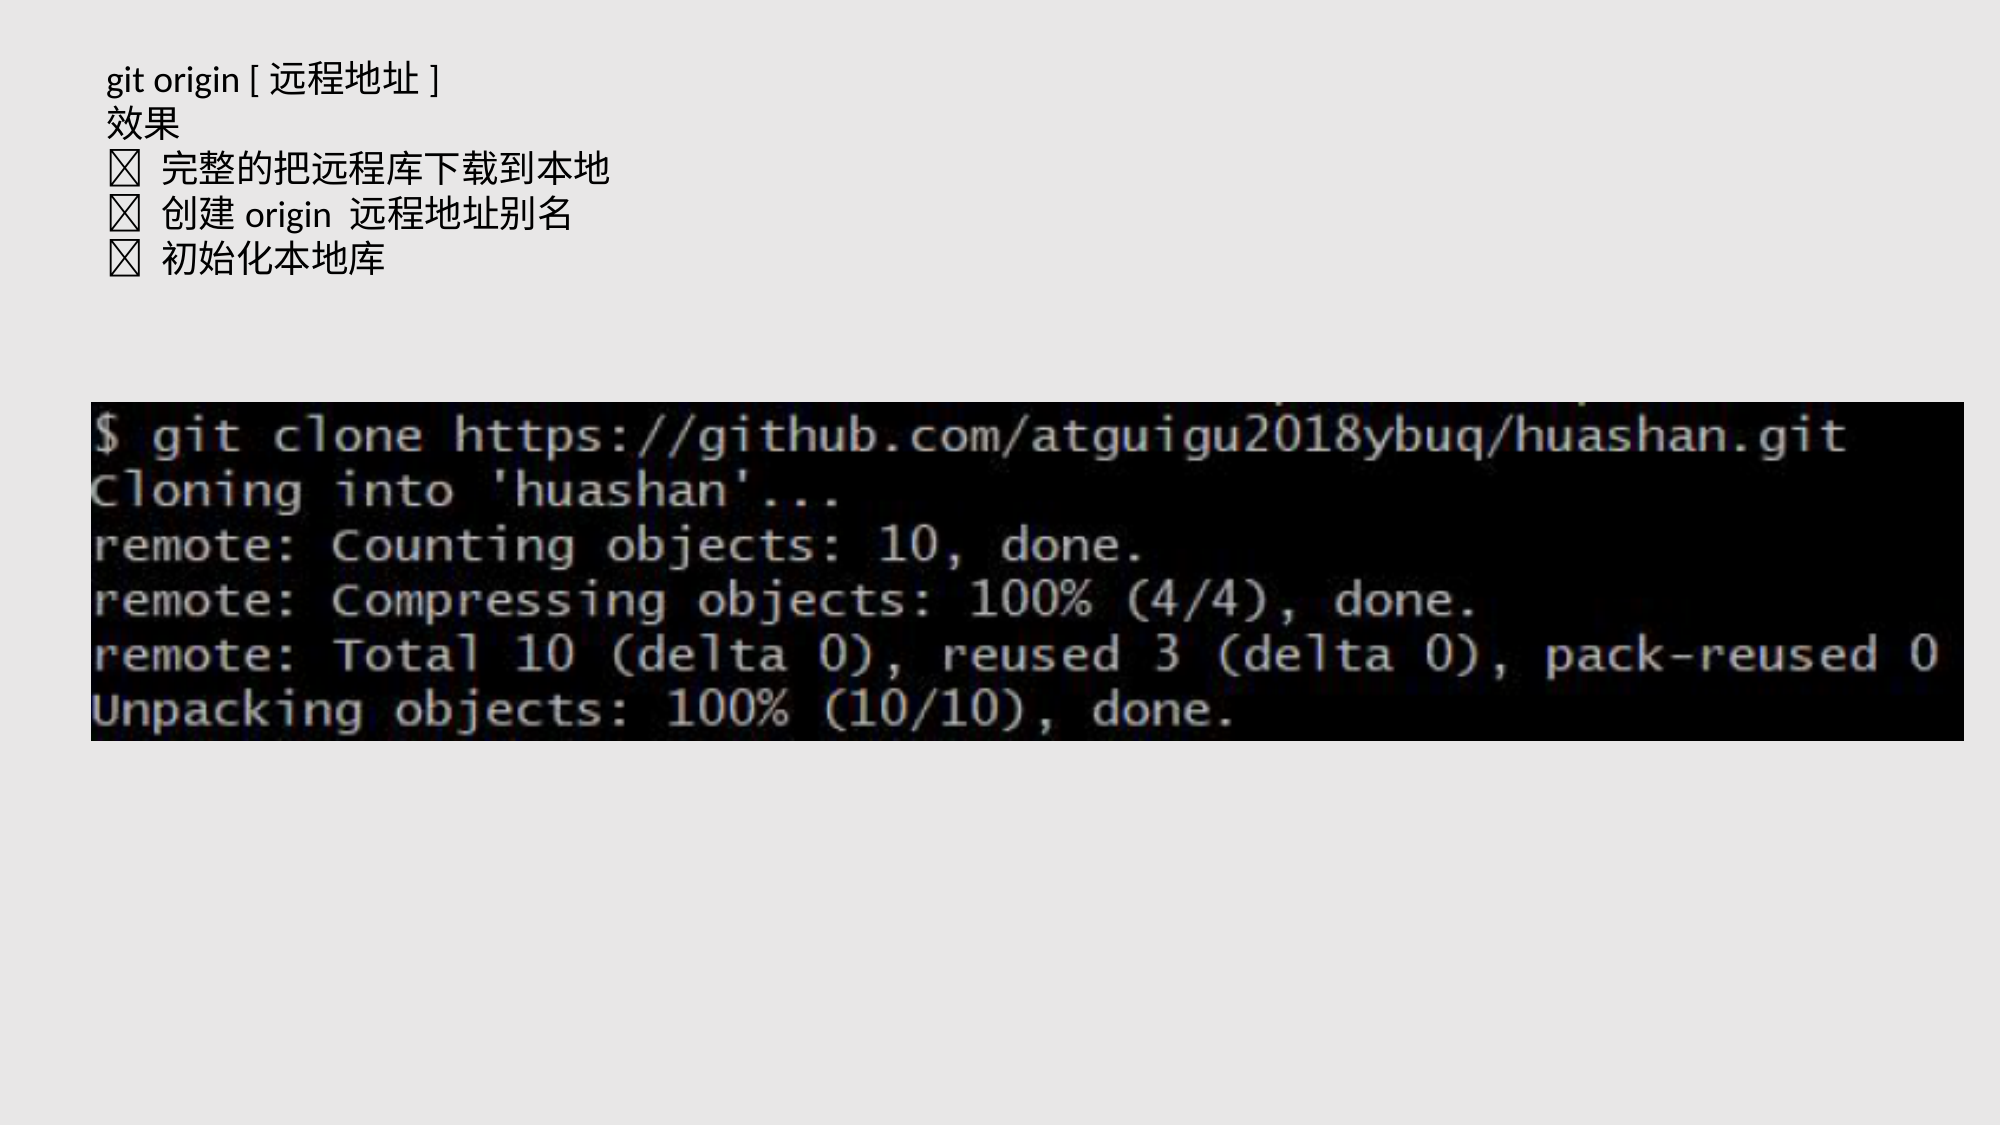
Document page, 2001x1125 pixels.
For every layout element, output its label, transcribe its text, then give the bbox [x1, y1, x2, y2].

picture [91, 402, 1964, 741]
text_box git origin [远程地址] 效果  完整的把远程库下载到本地  创建origin 远程地址别名  初始化本地库 [91, 47, 1092, 288]
